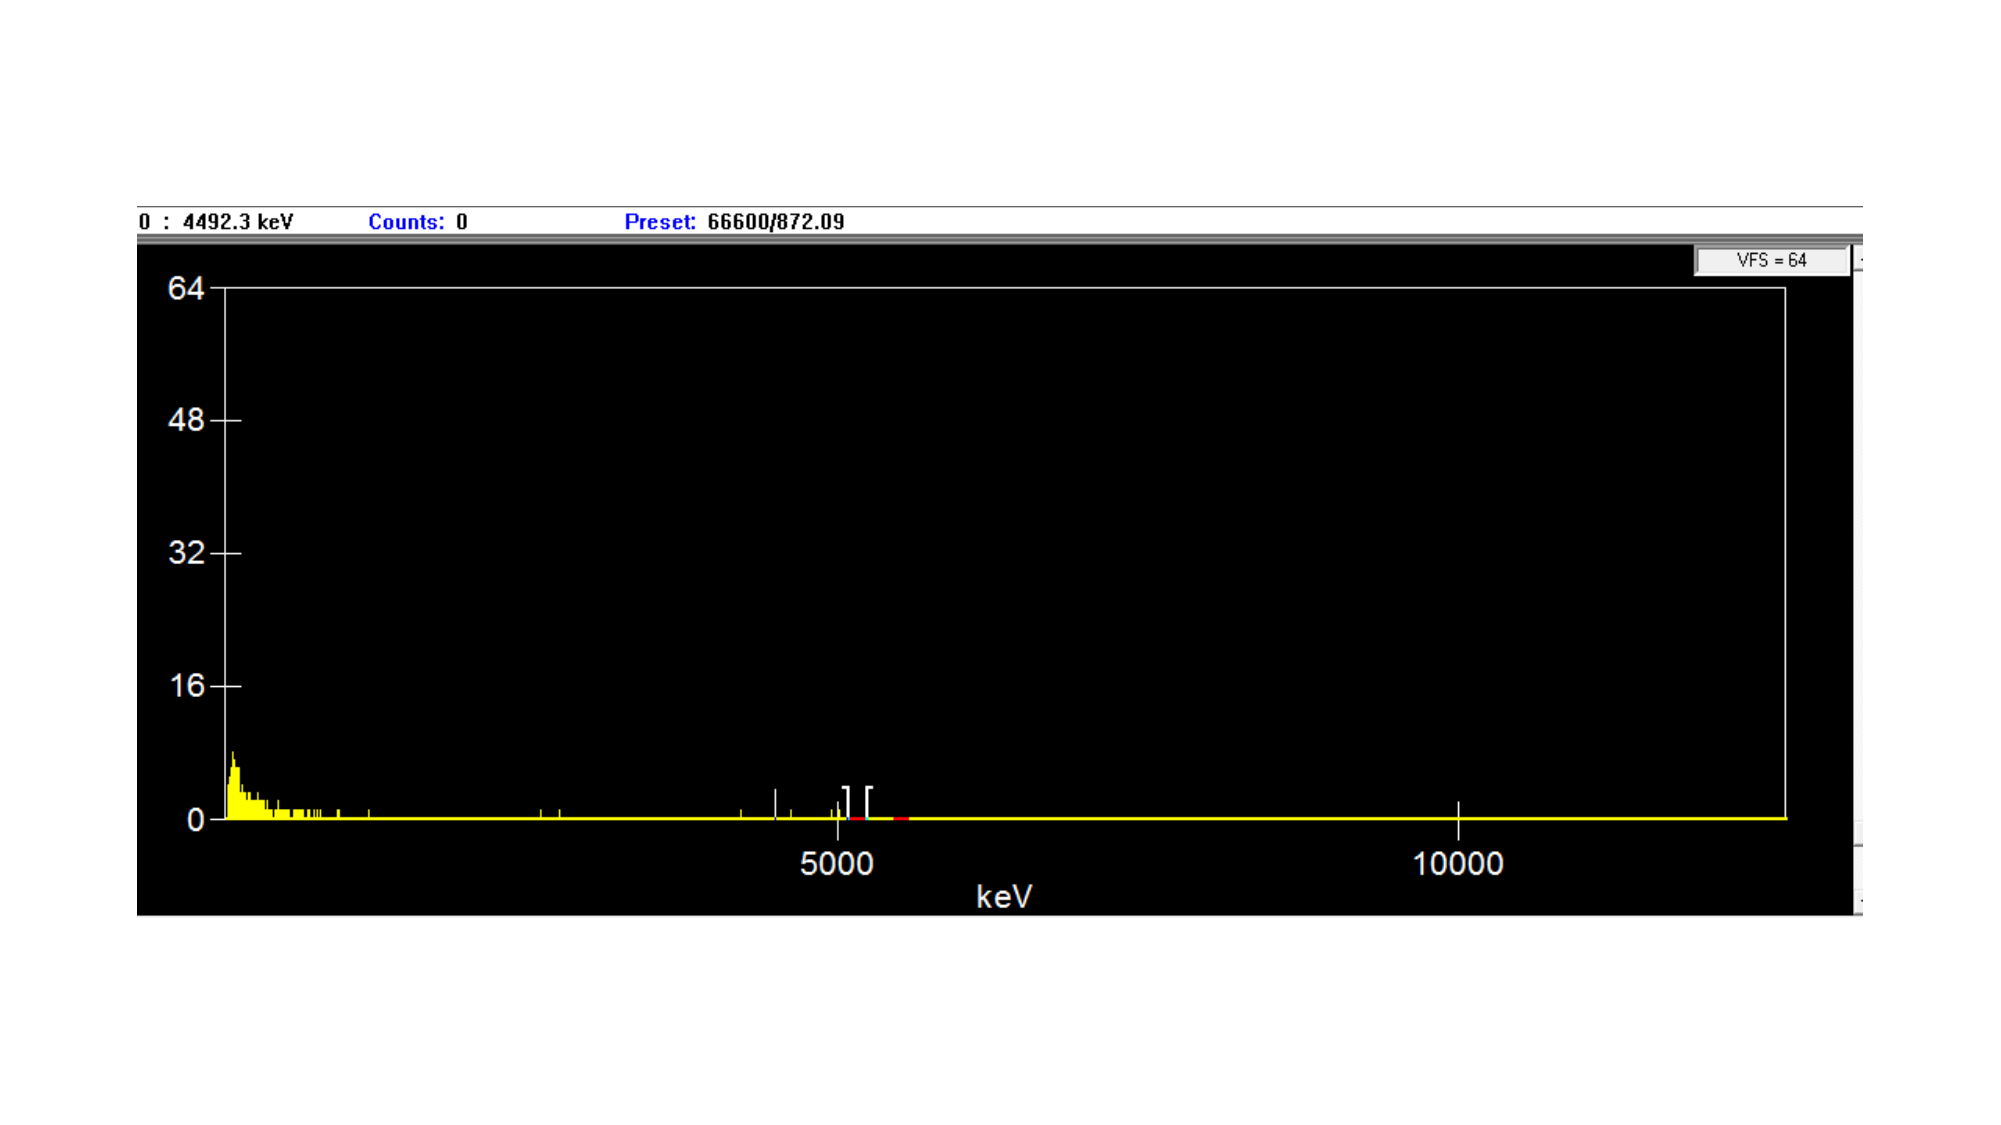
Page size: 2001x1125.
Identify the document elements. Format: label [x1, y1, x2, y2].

picture [137, 206, 1863, 919]
